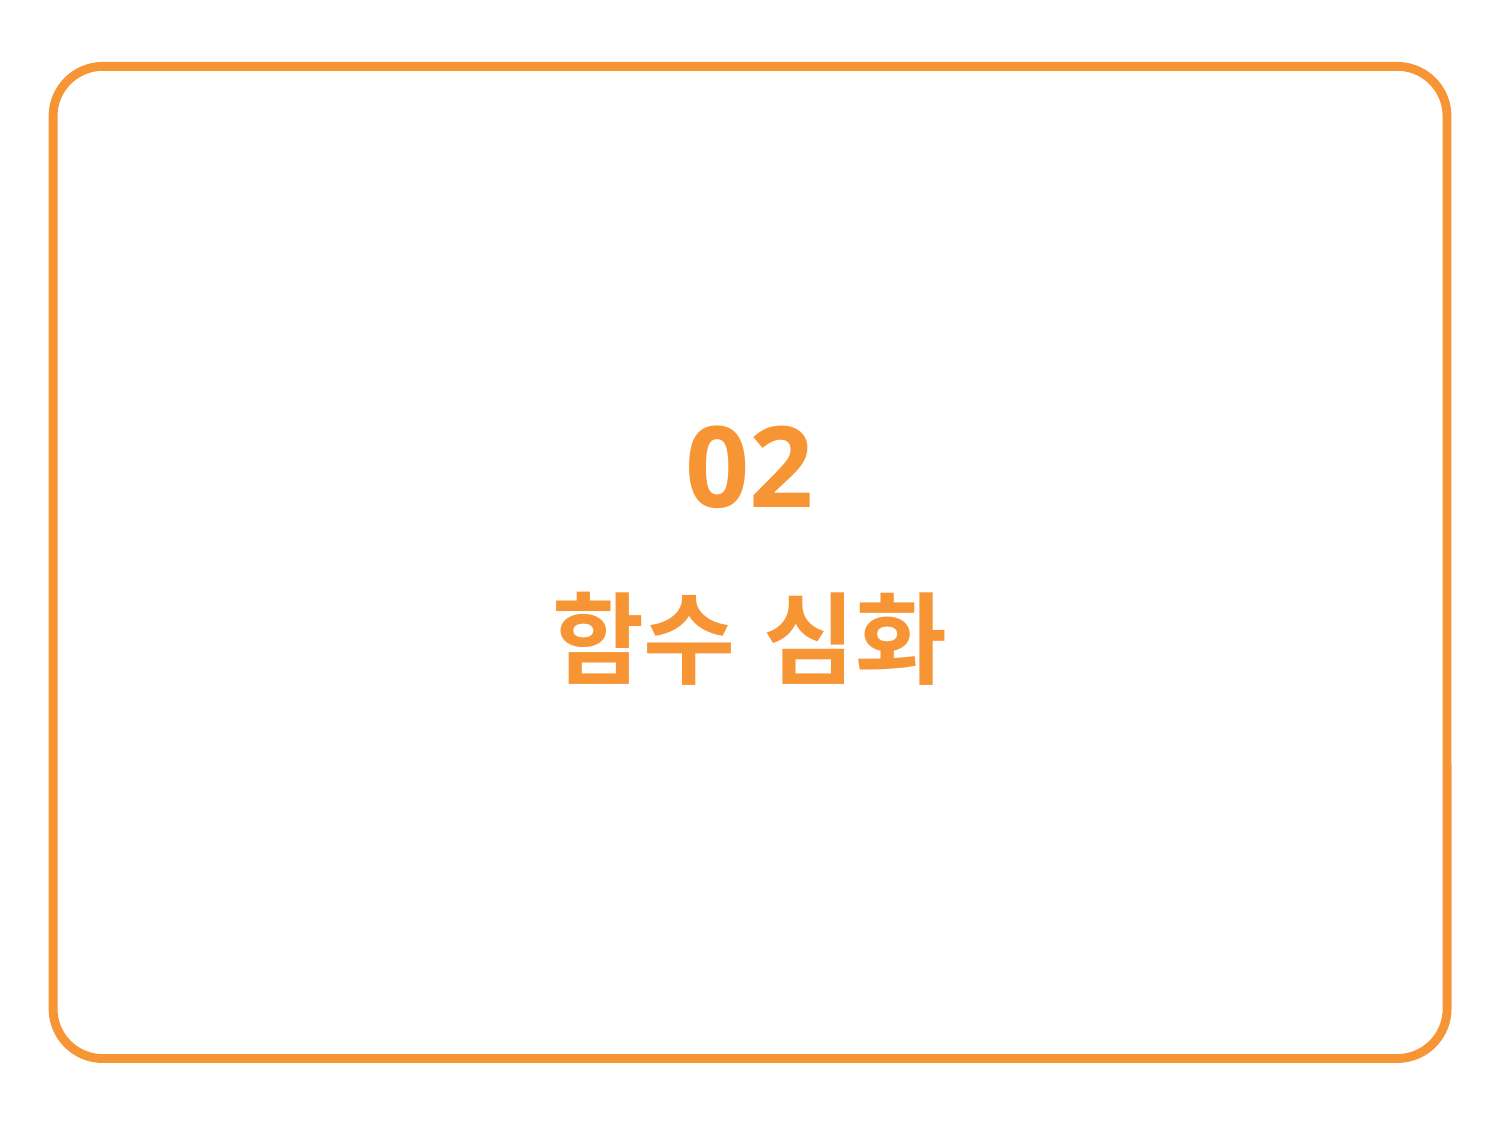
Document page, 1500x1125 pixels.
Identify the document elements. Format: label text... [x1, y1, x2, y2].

list 함수 심화 [118, 559, 1382, 714]
list 02 [118, 385, 1382, 540]
